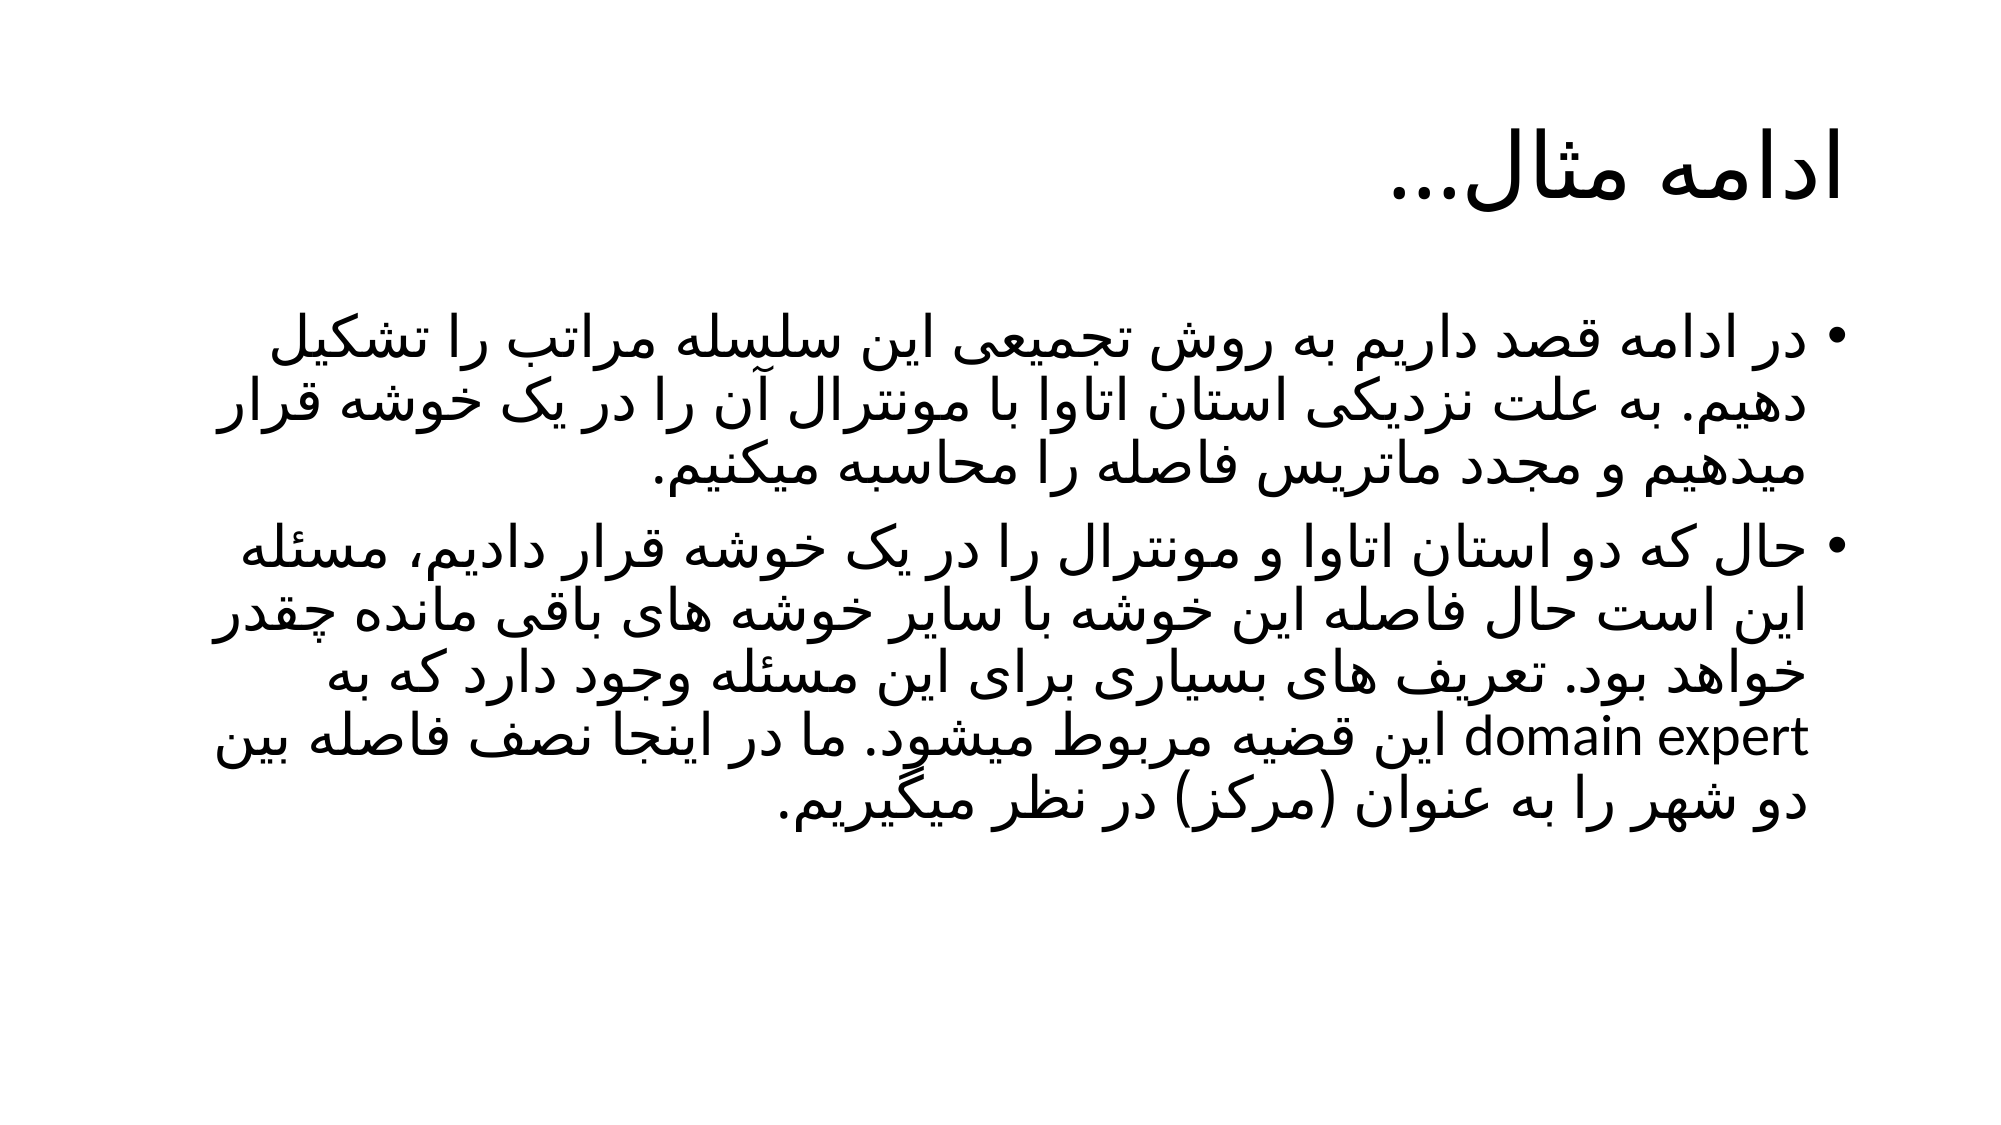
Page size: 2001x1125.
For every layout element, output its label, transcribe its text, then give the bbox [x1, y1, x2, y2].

list در ادامه قصد داریم به روش تجمیعی این سلسله مراتب را تشکیل دهیم. به علت نزدیکی استان اتاوا با مونترال آن را در یک خوشه قرار میدهیم و مجدد ماتریس فاصله را محاسبه میکنیم. حال که دو استان اتاوا و مونترال را در یک خوشه قرار دادیم، مسئله این است حال فاصله این خوشه با سایر خوشه های باقی مانده چقدر خواهد بود. تعریف های بسیاری برای این مسئله وجود دارد که به domain expert این قضیه مربوط میشود. ما در اینجا نصف فاصله بین دو شهر را به عنوان (مرکز) در نظر میگیریم. [137, 299, 1863, 1014]
title ادامه مثال... [137, 59, 1863, 278]
